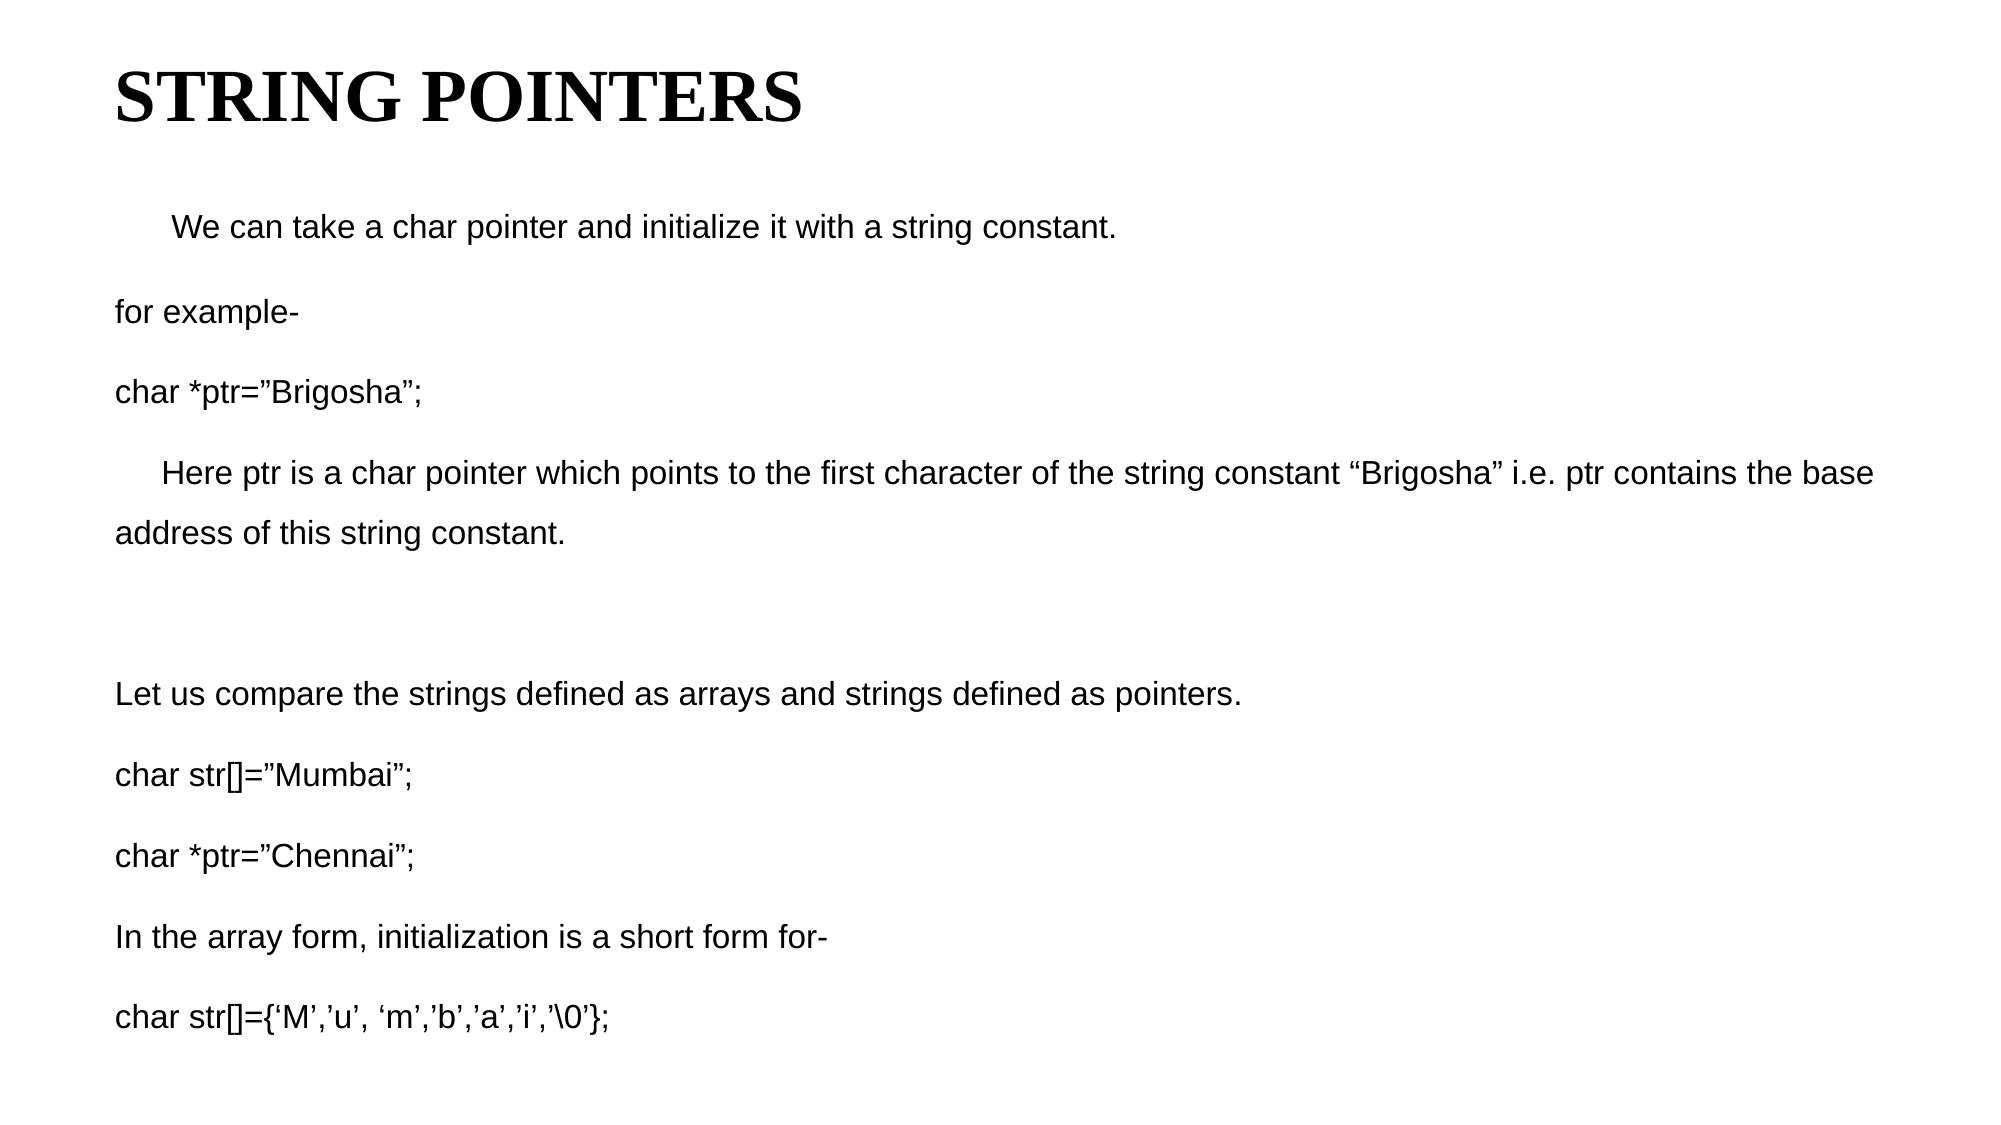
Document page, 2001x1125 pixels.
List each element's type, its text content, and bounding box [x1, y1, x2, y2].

list STRING POINTERS We can take a char pointer and initialize it with a string constant. for example- char *ptr=”Brigosha”; Here ptr is a char pointer which points to the first character of the string constant “Brigosha” i.e. ptr contains the base address of this string constant. Let us compare the strings defined as arrays and strings defined as pointers. char str[]=”Mumbai”; char *ptr=”Chennai”; In the array form, initialization is a short form for- char str[]={‘M’,’u’, ‘m’,’b’,’a’,’i’,’\0’}; [99, 49, 1900, 1055]
